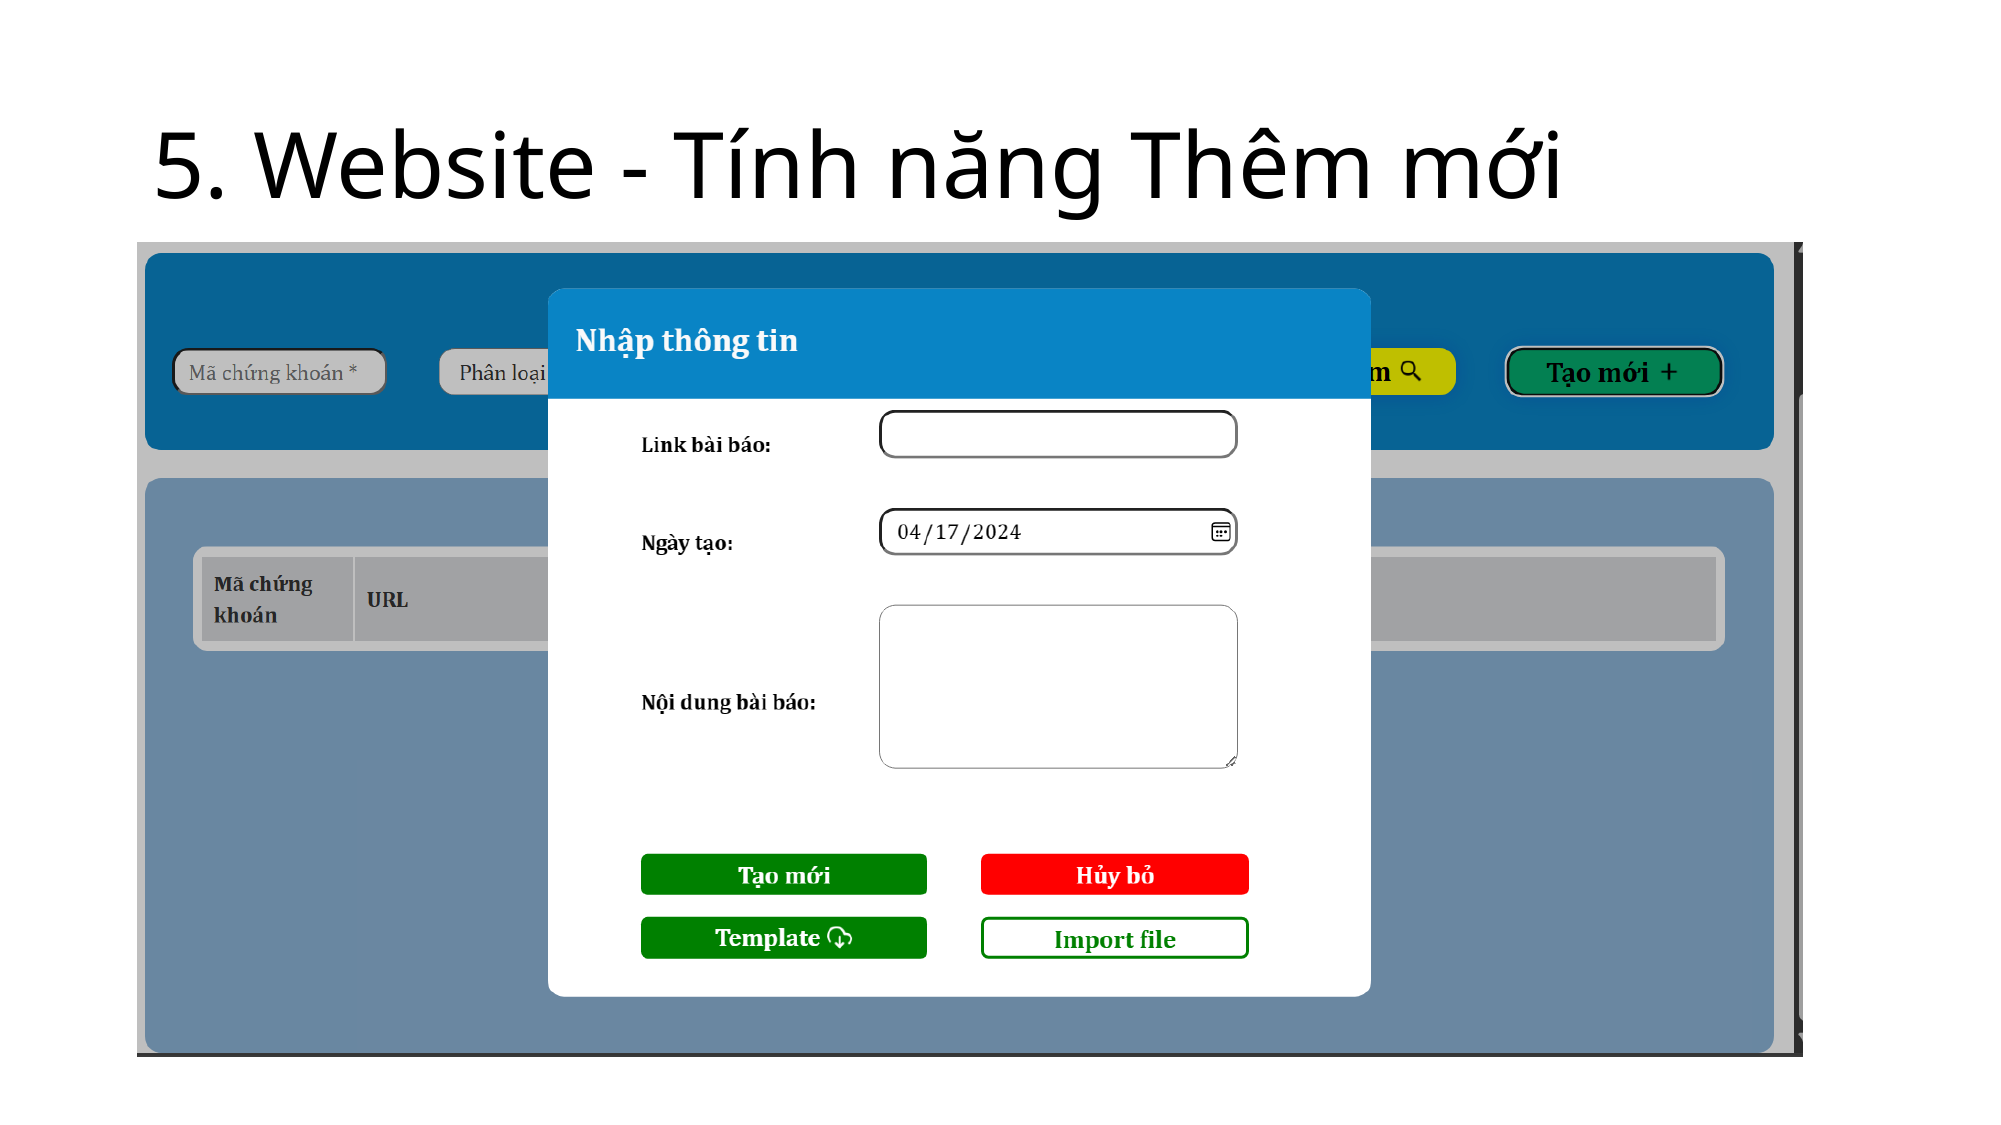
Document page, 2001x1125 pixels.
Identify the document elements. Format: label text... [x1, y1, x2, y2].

picture [137, 242, 1803, 1057]
title 5. Website - Tính năng Thêm mới [137, 59, 1863, 278]
